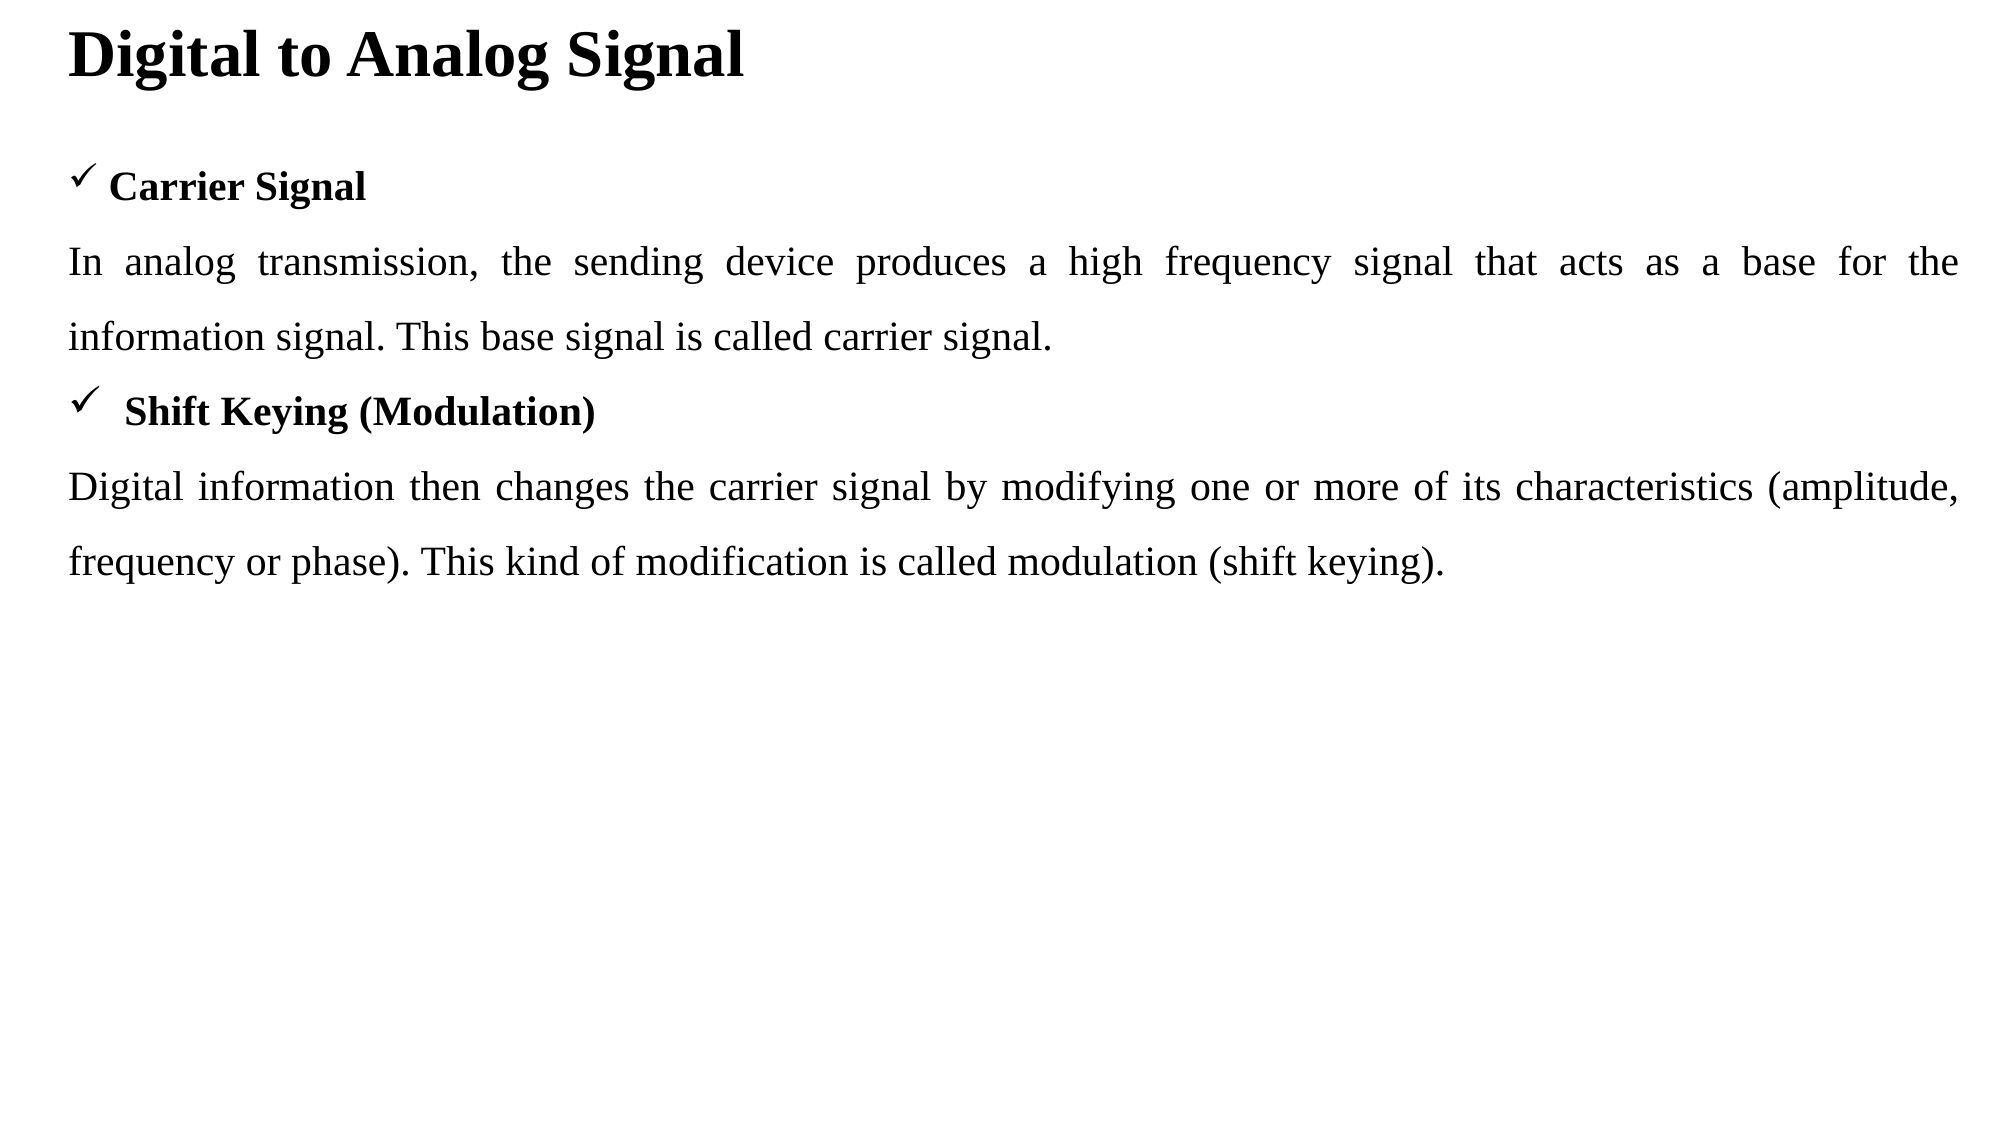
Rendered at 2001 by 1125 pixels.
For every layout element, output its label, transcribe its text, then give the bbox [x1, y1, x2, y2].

text_box Digital to Analog Signal [53, 0, 2000, 111]
text_box Carrier Signal In analog transmission, the sending device produces a high frequency signal that acts as a base for the information signal. This base signal is called carrier signal. Shift Keying (Modulation) Digital information then changes the carrier signal by modifying one or more of its characteristics (amplitude, frequency or phase). This kind of modification is called modulation (shift keying). [53, 126, 1976, 666]
